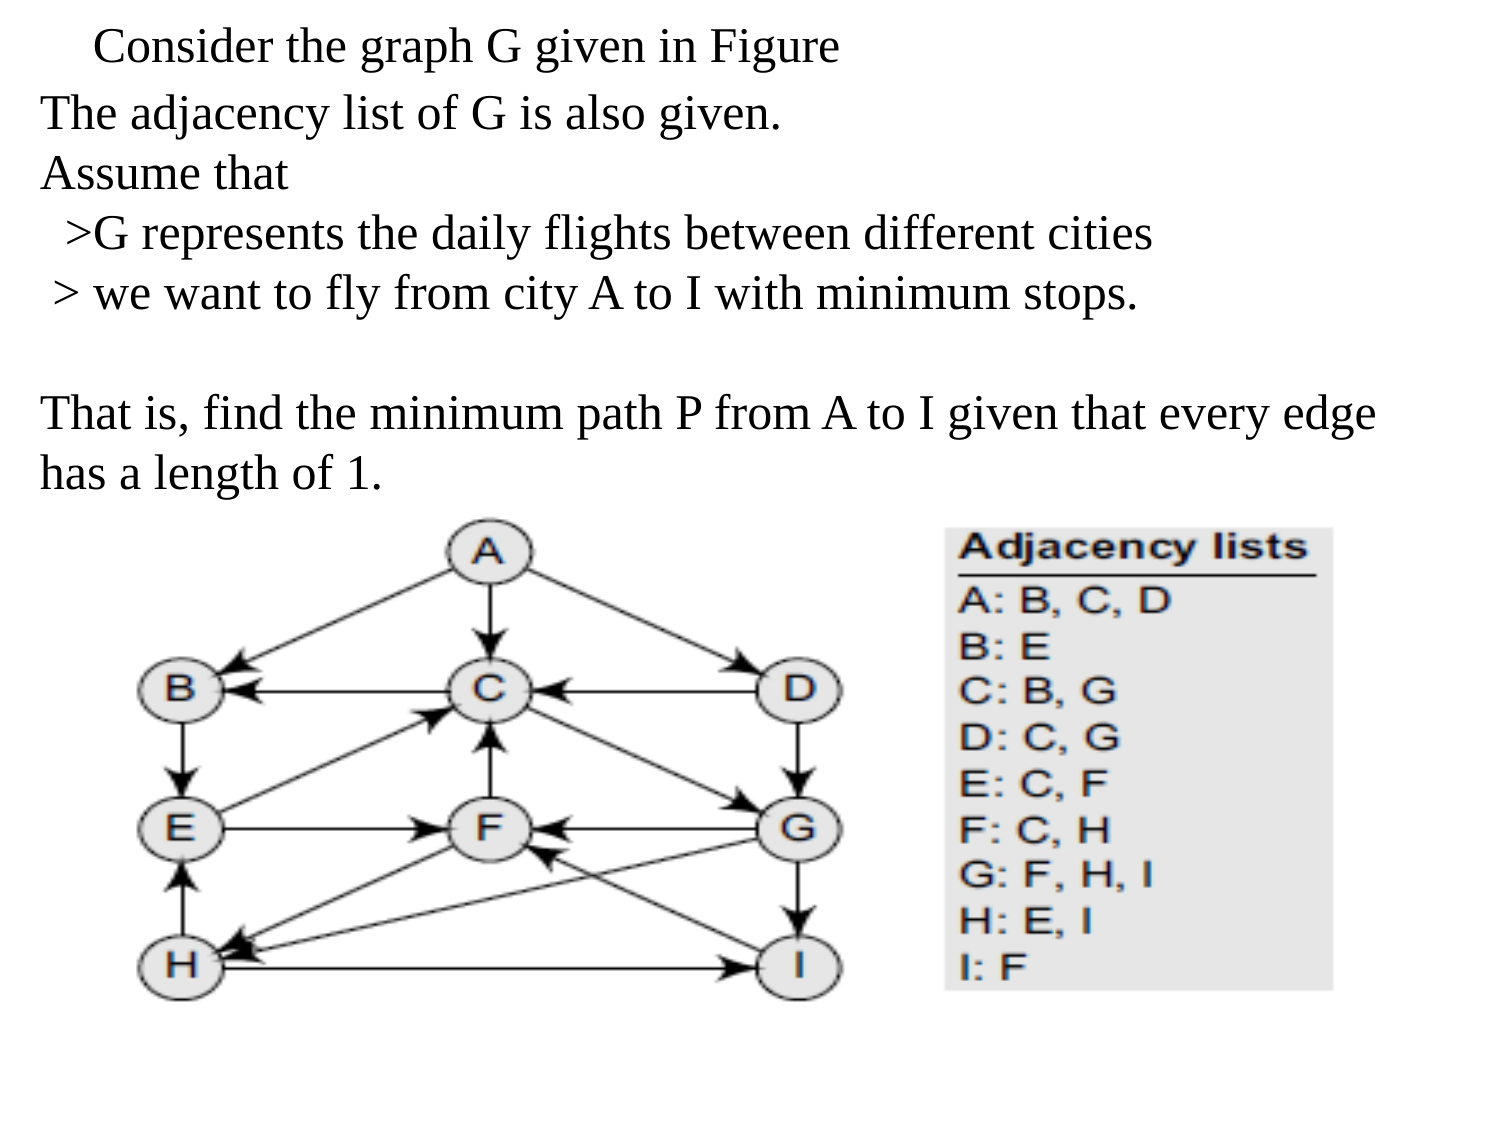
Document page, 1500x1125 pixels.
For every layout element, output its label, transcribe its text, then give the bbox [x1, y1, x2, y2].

title The adjacency list of G is also given. Assume that >G represents the daily flights between different cities > we want to fly from city A to I with minimum stops. That is, find the minimum path P from A to I given that every edge has a length of 1. [24, 112, 1463, 468]
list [37, 399, 1376, 1026]
text_box Consider the graph G given in Figure [78, 4, 856, 80]
